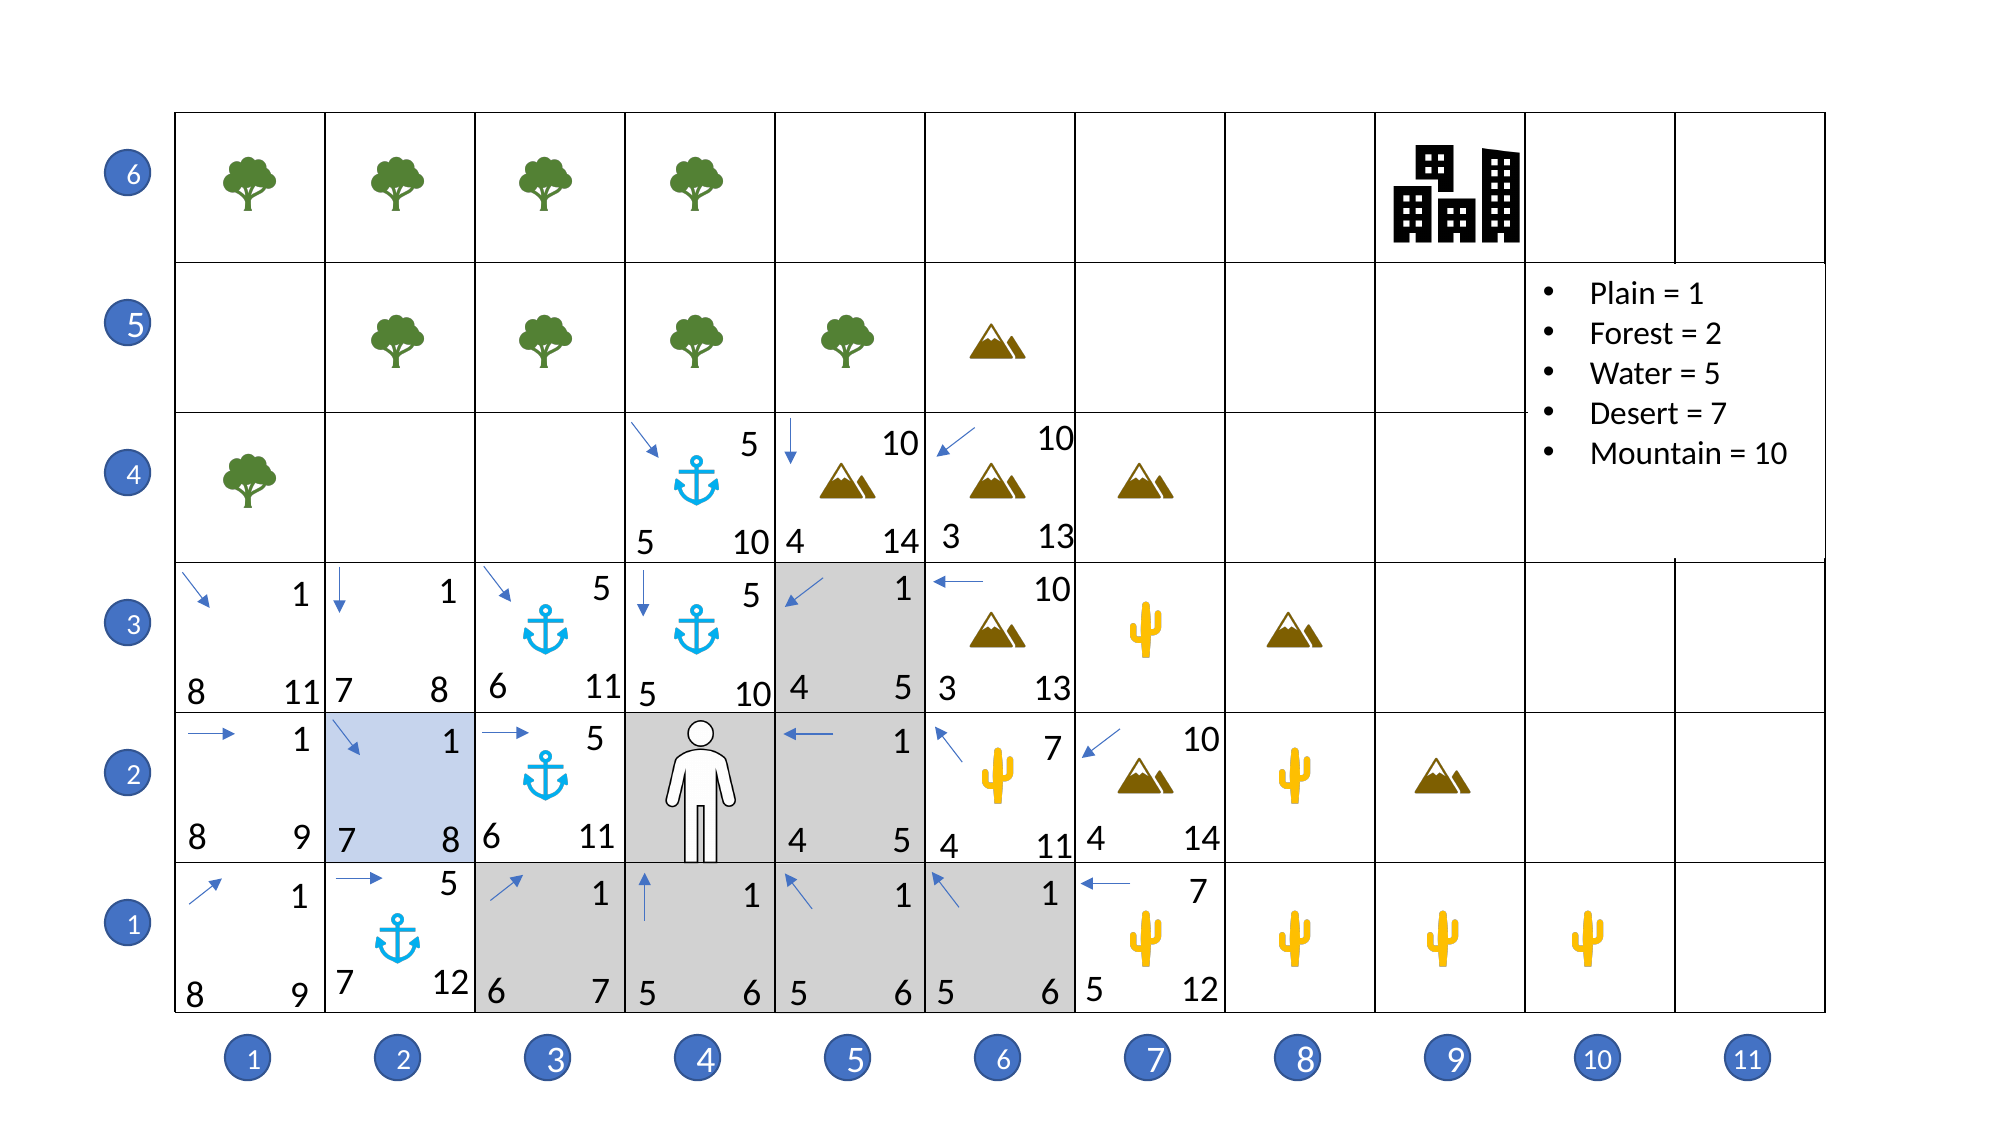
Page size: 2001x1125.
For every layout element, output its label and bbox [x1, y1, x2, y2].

text_box [325, 558, 476, 718]
text_box [478, 860, 628, 1020]
picture [1115, 450, 1176, 511]
text_box [780, 869, 931, 1022]
text_box [104, 112, 1825, 1081]
text_box [781, 555, 931, 715]
text_box [777, 410, 927, 570]
picture [1381, 118, 1532, 269]
text_box [627, 411, 777, 571]
text_box [929, 556, 1079, 716]
picture [515, 311, 576, 372]
picture [219, 153, 280, 214]
text_box [479, 555, 630, 715]
text_box [1076, 858, 1227, 1018]
picture [366, 311, 428, 372]
picture [1557, 908, 1618, 969]
text_box [931, 715, 1078, 875]
picture [666, 311, 727, 372]
text_box [779, 708, 929, 869]
text_box [629, 570, 780, 722]
picture [1412, 908, 1473, 969]
text_box [327, 866, 477, 1011]
picture [666, 153, 727, 214]
picture [1264, 599, 1325, 660]
text_box [179, 706, 329, 866]
text_box [1078, 706, 1228, 866]
text_box [177, 863, 327, 1023]
picture [219, 450, 280, 511]
text_box [629, 862, 780, 1022]
picture [967, 311, 1028, 372]
text_box [927, 860, 1078, 1020]
picture [1412, 745, 1473, 806]
picture [817, 311, 878, 372]
picture [515, 153, 576, 214]
text_box [328, 708, 479, 868]
text_box [479, 715, 623, 860]
picture [1264, 908, 1325, 969]
picture [1115, 599, 1176, 660]
picture [366, 153, 428, 214]
text_box [178, 561, 328, 721]
text_box [932, 405, 1083, 565]
picture [1264, 745, 1325, 806]
